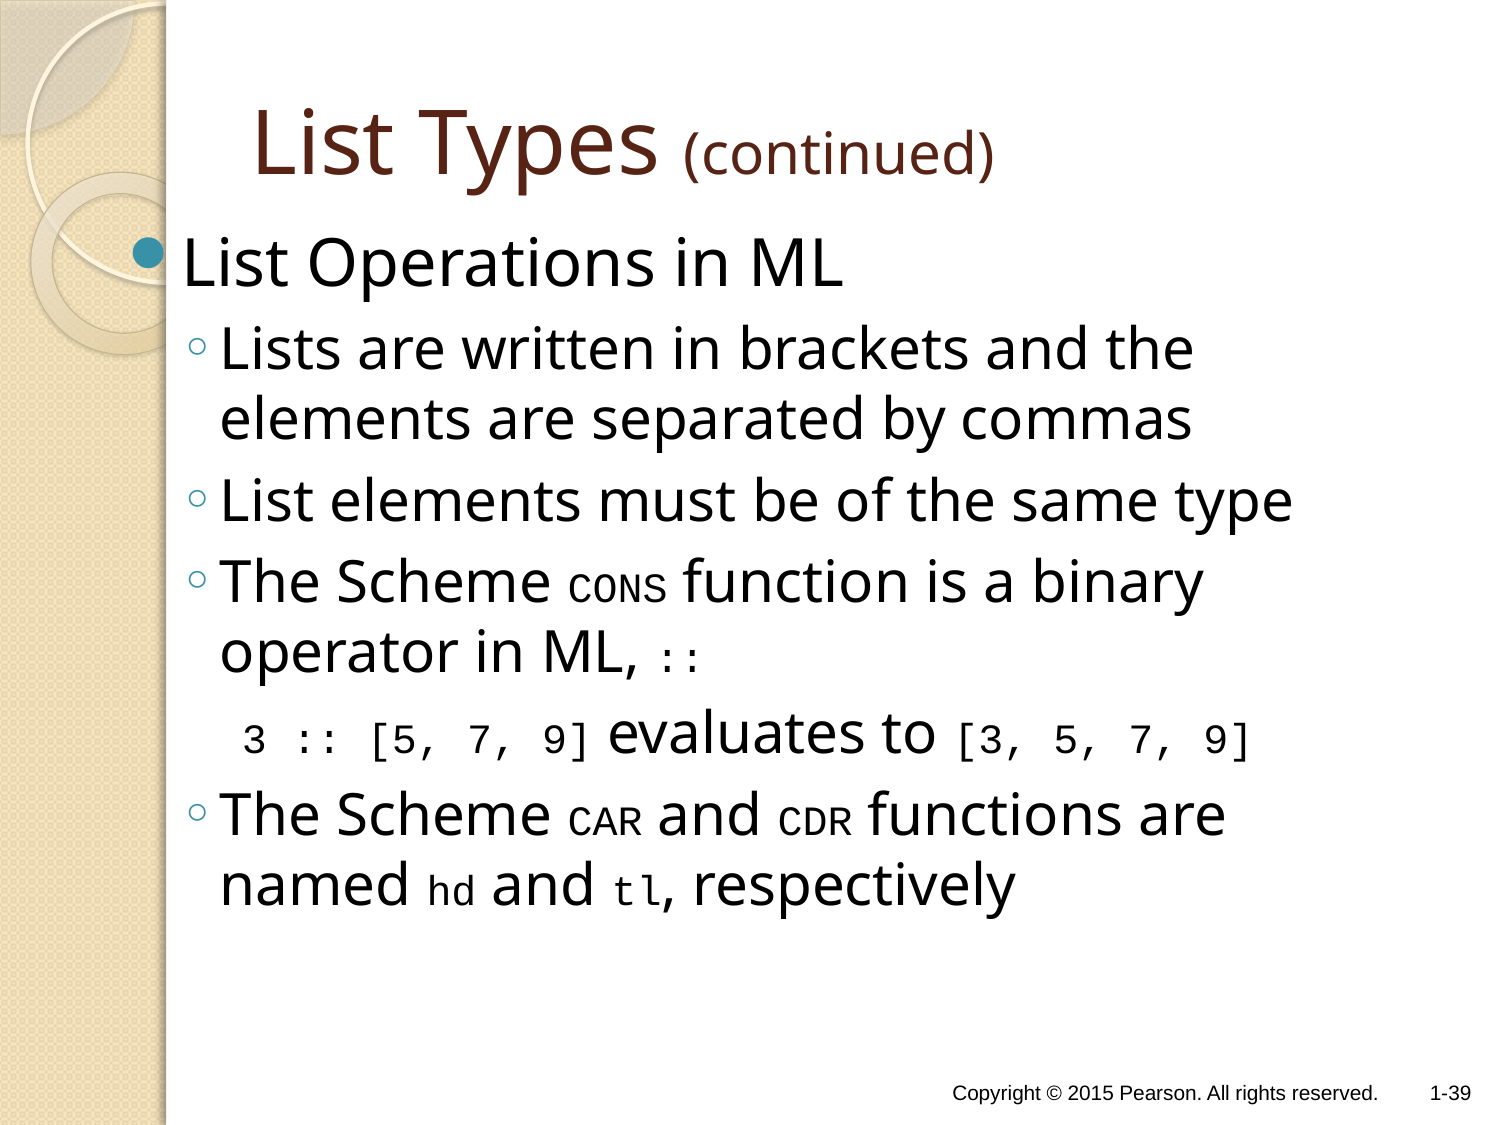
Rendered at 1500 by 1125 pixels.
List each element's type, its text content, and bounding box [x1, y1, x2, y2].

list List Operations in ML Lists are written in brackets and the elements are separated by commas List elements must be of the same type The Scheme CONS function is a binary operator in ML, :: 3 :: [5, 7, 9] evaluates to [3, 5, 7, 9] The Scheme CAR and CDR functions are named hd and tl, respectively [99, 212, 1438, 963]
slide_number 1-39 [1413, 1034, 1488, 1113]
title List Types (continued) [235, 45, 1466, 233]
footer Copyright © 2015 Pearson. All rights reserved. [937, 1034, 1413, 1113]
